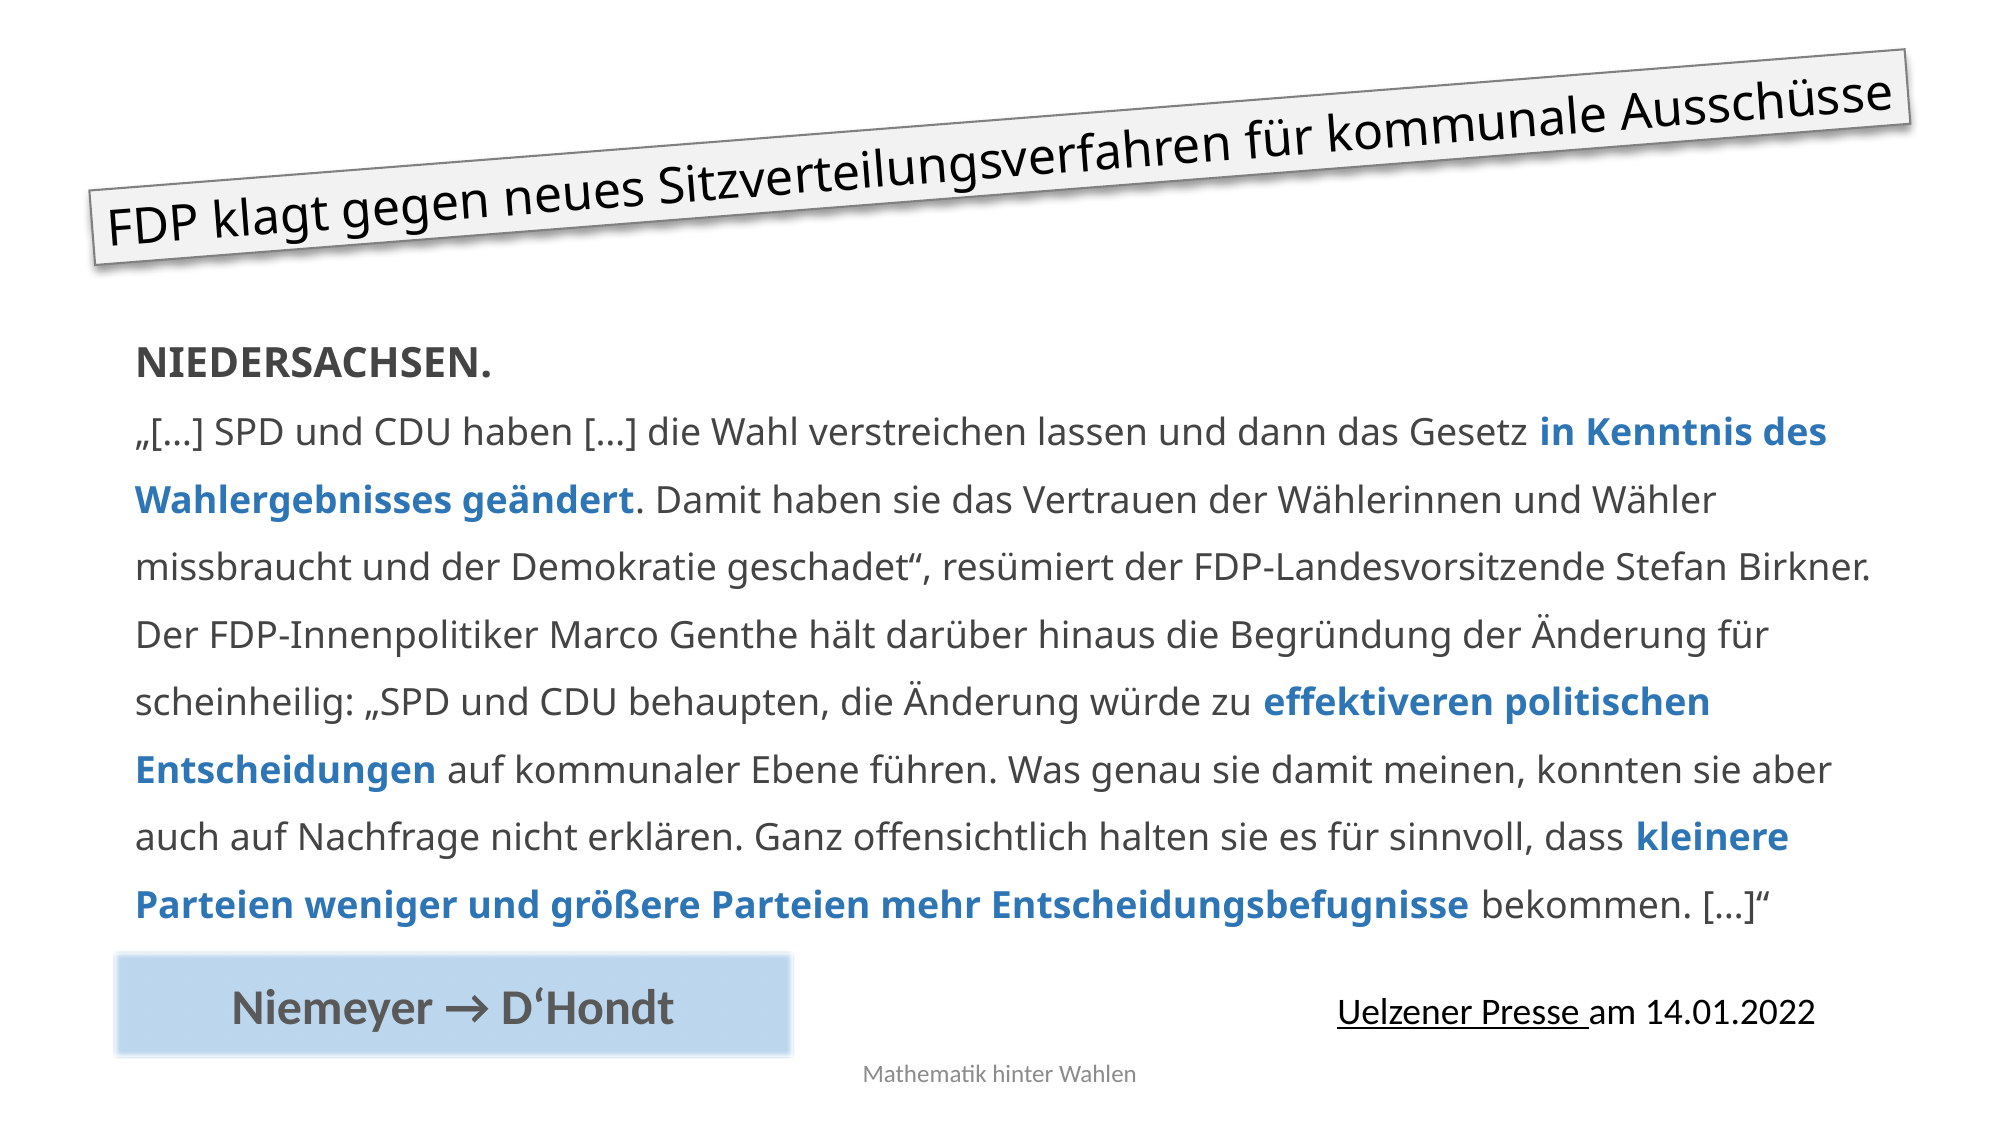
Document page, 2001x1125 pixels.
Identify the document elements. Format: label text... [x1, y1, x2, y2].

text_box FDP klagt gegen neues Sitzverteilungsverfahren für kommunale Ausschüsse [88, 48, 1912, 267]
text_box NIEDERSACHSEN. „[…] SPD und CDU haben […] die Wahl verstreichen lassen und dann das Gesetz in Kenntnis des Wahlergebnisses geändert. Damit haben sie das Vertrauen der Wählerinnen und Wähler missbraucht und der Demokratie geschadet“, resümiert der FDP-Landesvorsitzende Stefan Birkner. Der FDP-Innenpolitiker Marco Genthe hält darüber hinaus die Begründung der Änderung für scheinheilig: „SPD und CDU behaupten, die Änderung würde zu effektiveren politischen Entscheidungen auf kommunaler Ebene führen. Was genau sie damit meinen, konnten sie aber auch auf Nachfrage nicht erklären. Ganz offensichtlich halten sie es für sinnvoll, dass kleinere Parteien weniger und größere Parteien mehr Entscheidungsbefugnisse bekommen. […]“ [120, 303, 1923, 933]
text_box Niemeyer → D‘Hondt [120, 958, 787, 1051]
text_box Uelzener Presse am 14.01.2022 [1322, 979, 1832, 1039]
footer Mathematik hinter Wahlen [662, 1042, 1338, 1103]
